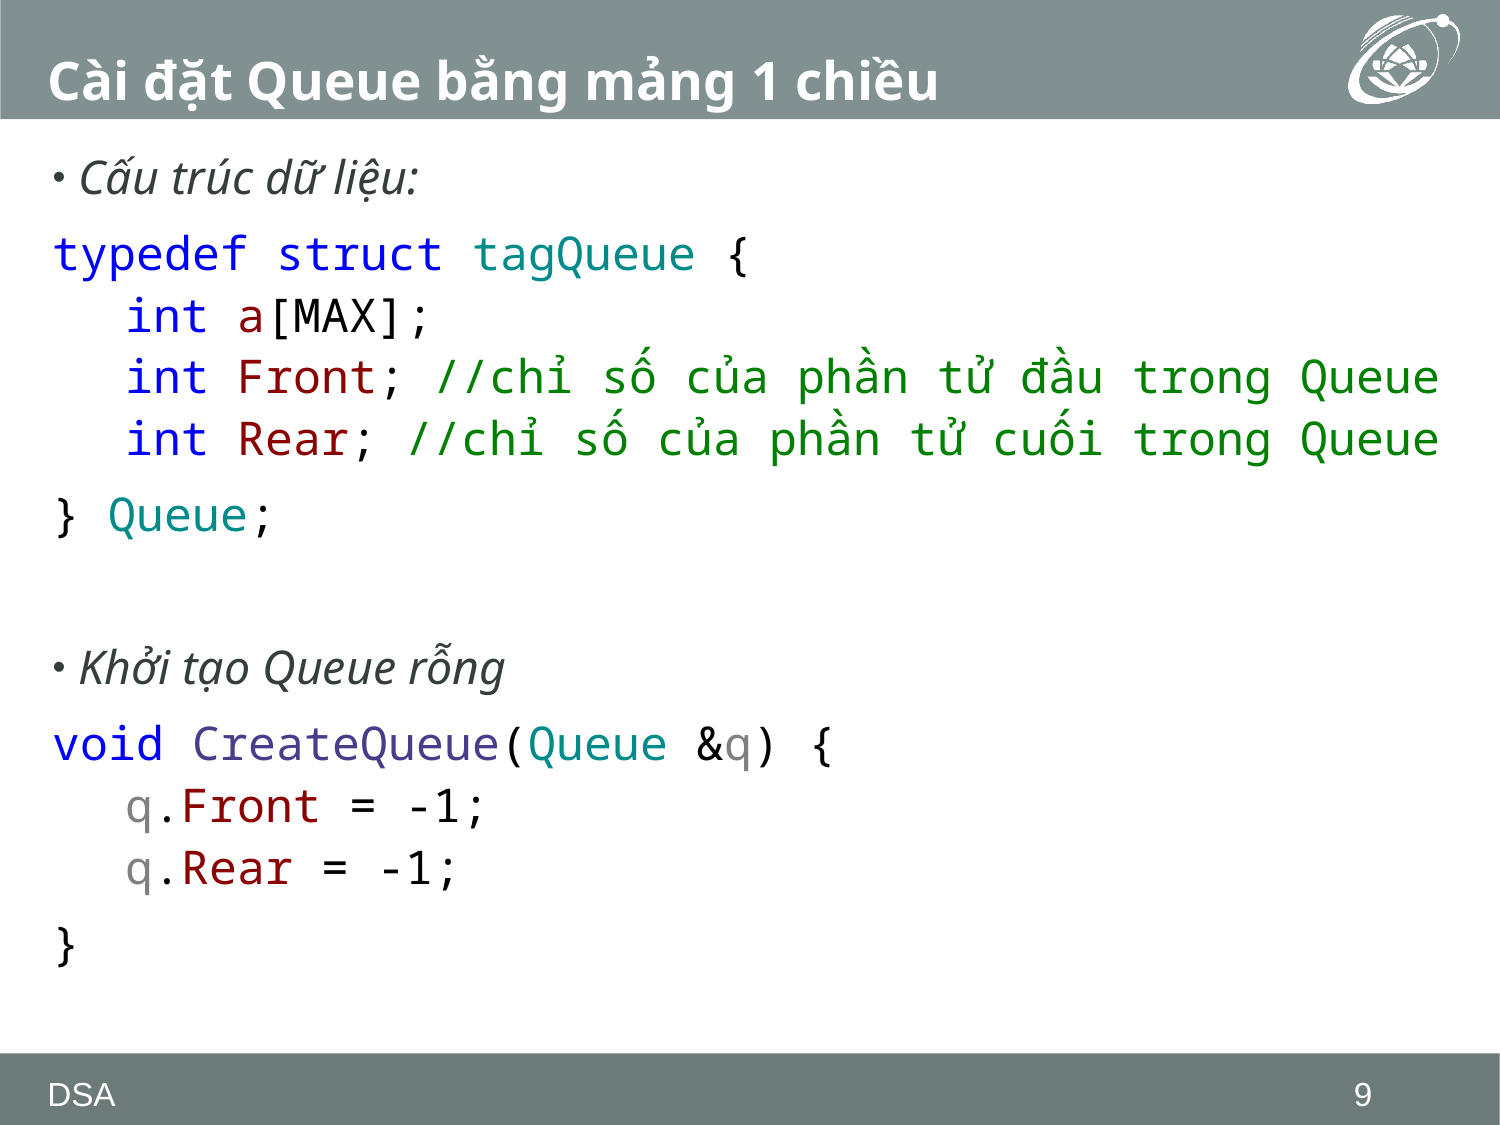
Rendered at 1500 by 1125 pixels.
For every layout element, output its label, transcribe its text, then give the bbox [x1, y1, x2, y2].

footer DSA [32, 1073, 1075, 1113]
title Cài đặt Queue bằng mảng 1 chiều [32, 0, 1468, 120]
slide_number 9 [1270, 1073, 1388, 1113]
list Cấu trúc dữ liệu: typedef struct tagQueue { int a[MAX]; int Front; //chỉ số của phần tử đầu trong Queue int Rear; //chỉ số của phần tử cuối trong Queue } Queue; Khởi tạo Queue rỗng void CreateQueue(Queue &q) { q.Front = -1; q.Rear = -1; } [32, 146, 1468, 1054]
